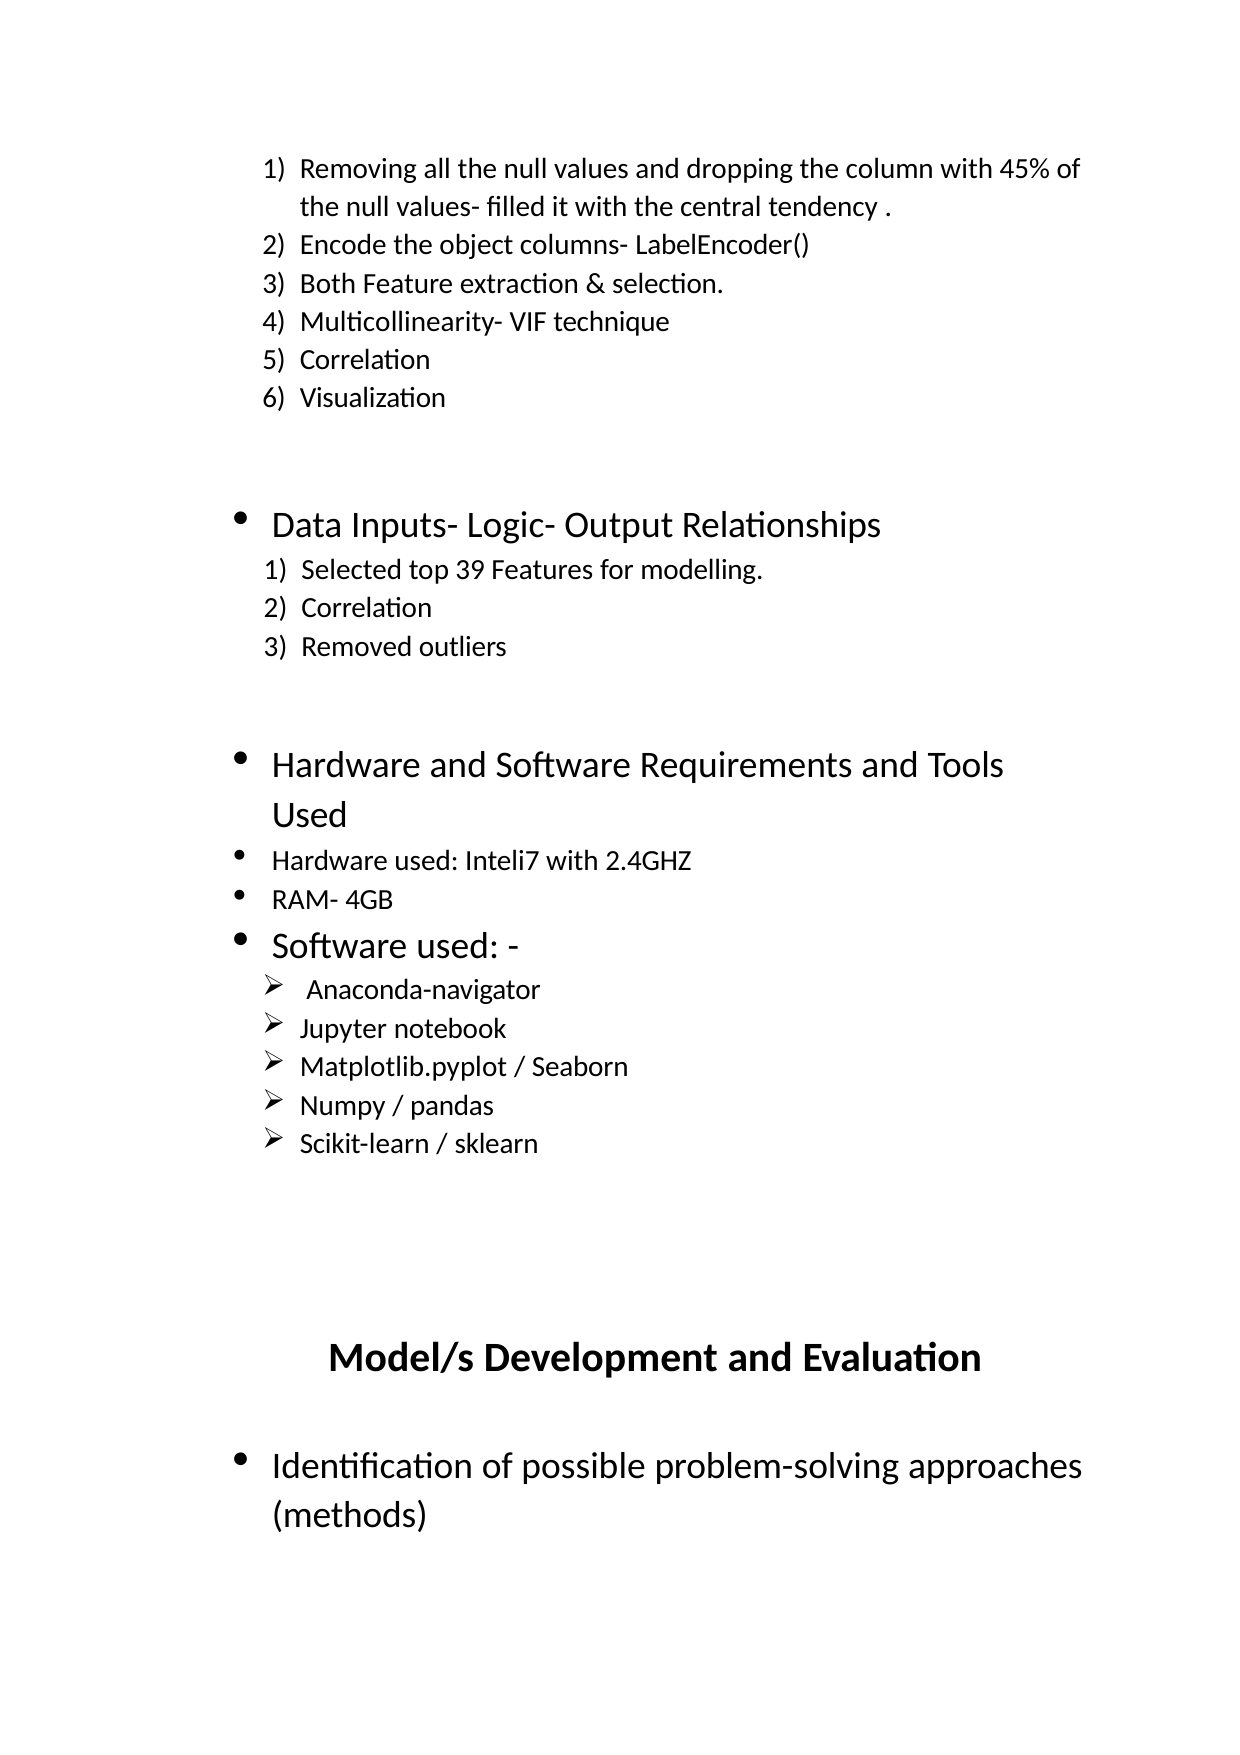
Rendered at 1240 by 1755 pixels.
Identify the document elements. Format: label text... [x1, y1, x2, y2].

text_box Model/s Development and Evaluation Identification of possible problem-solving approaches (methods) [232, 1327, 1091, 1535]
text_box Removing all the null values and dropping the column with 45% of the null values- filled it with the central tendency . Encode the object columns- LabelEncoder() Both Feature extraction & selection. Multicollinearity- VIF technique Correlation Visualization Data Inputs- Logic- Output Relationships Selected top 39 Features for modelling. Correlation Removed outliers Hardware and Software Requirements and Tools Used Hardware used: Inteli7 with 2.4GHZ RAM- 4GB Software used: - Anaconda-navigator Jupyter notebook Matplotlib.pyplot / Seaborn Numpy / pandas Scikit-learn / sklearn [232, 143, 1086, 1160]
